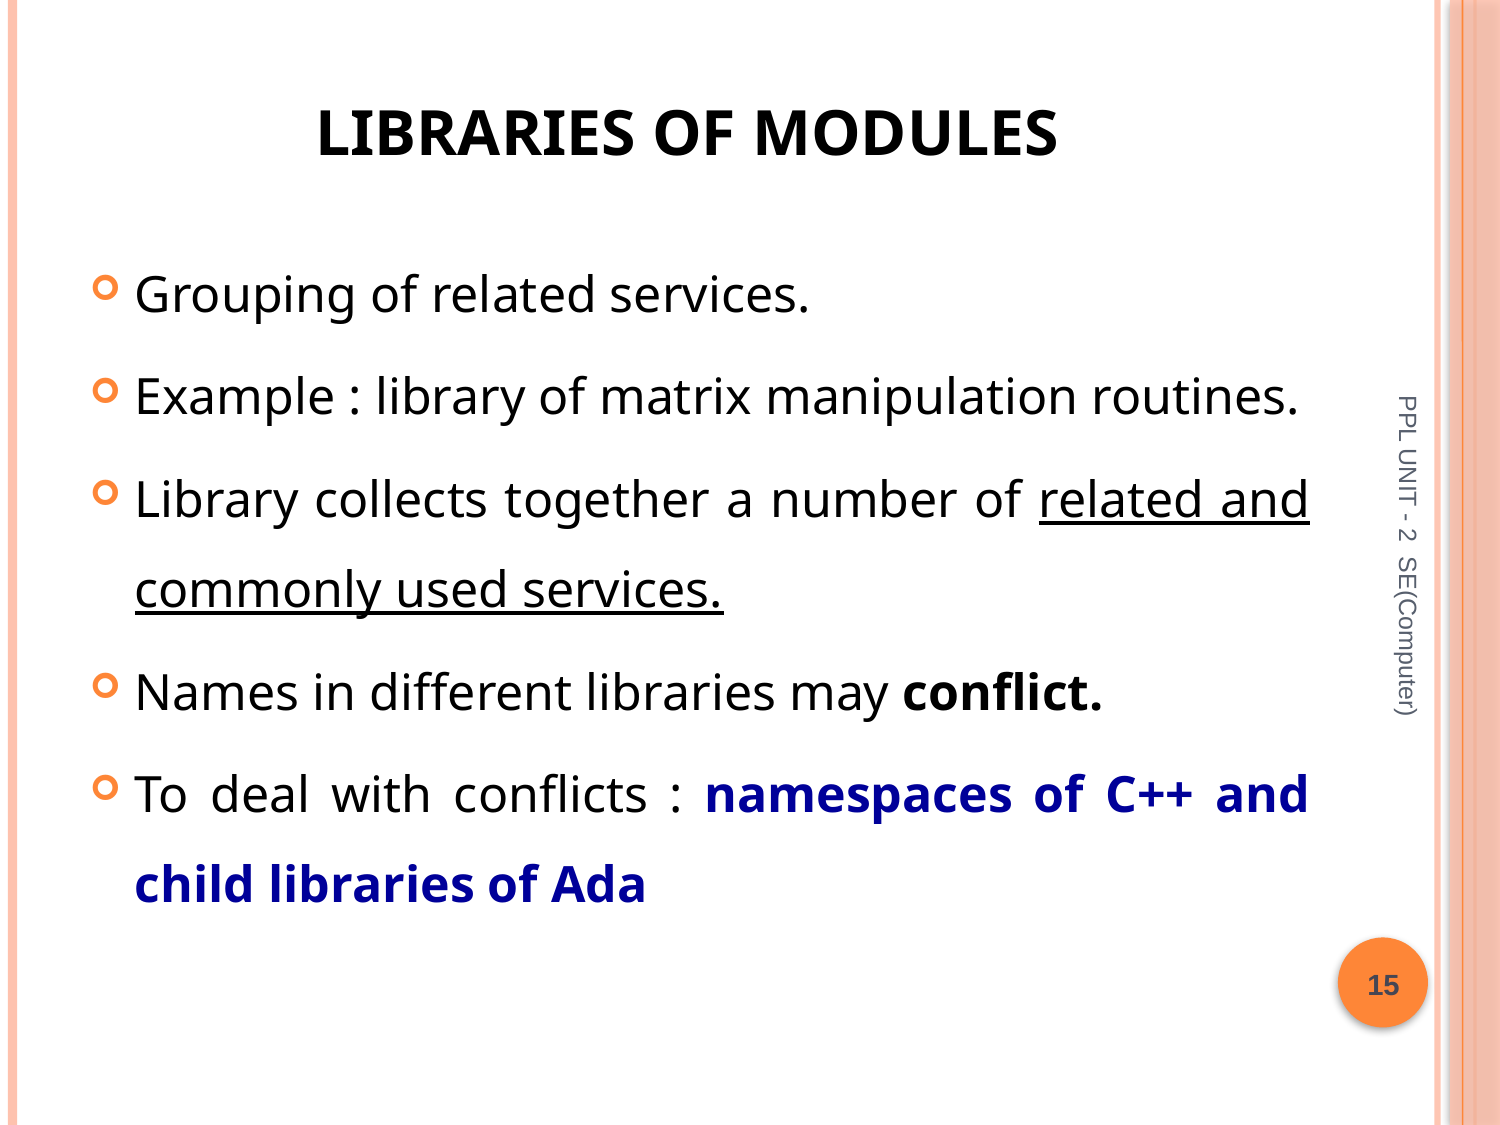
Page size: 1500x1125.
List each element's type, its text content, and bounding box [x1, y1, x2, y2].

footer PPL UNIT - 2 SE(Computer) [1379, 380, 1440, 906]
slide_number 15 [1333, 940, 1434, 1027]
title Libraries of modules [75, 45, 1300, 175]
list Grouping of related services. Example : library of matrix manipulation routines. Library collects together a number of related and commonly used services. Names in different libraries may conflict. To deal with conflicts : namespaces of C++ and child libraries of Ada [75, 224, 1325, 1062]
